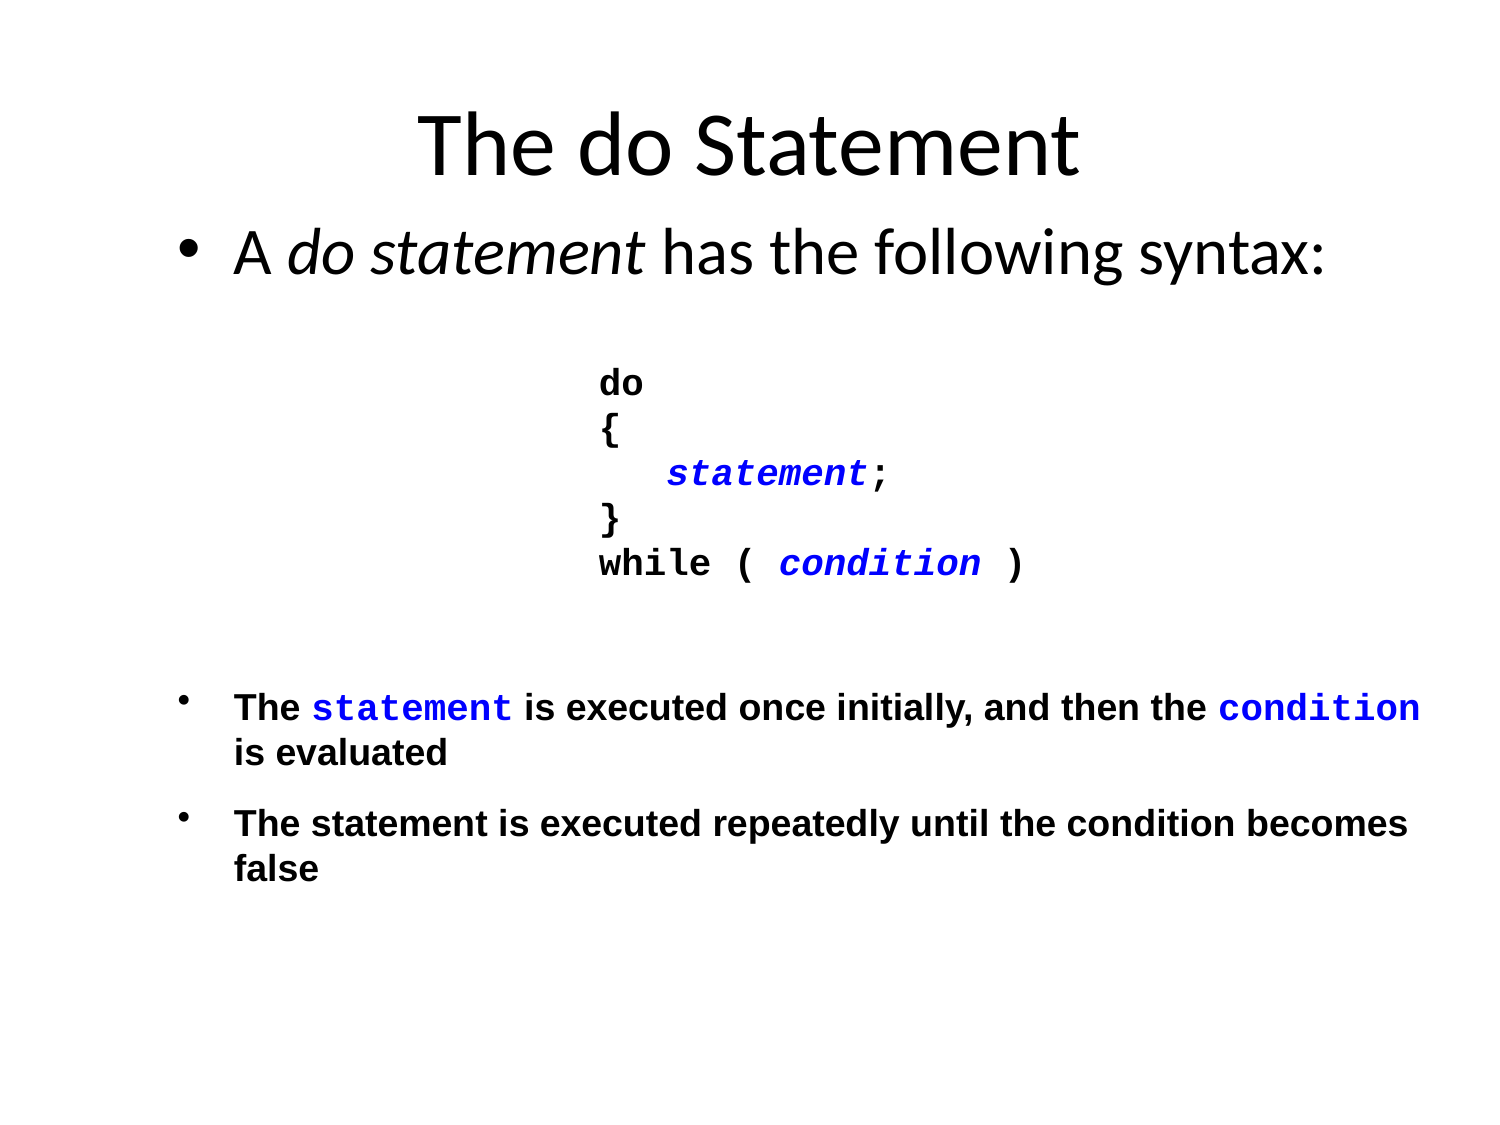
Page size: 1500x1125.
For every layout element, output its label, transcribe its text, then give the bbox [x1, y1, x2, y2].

text_box The statement is executed once initially, and then the condition is evaluated The statement is executed repeatedly until the condition becomes false [162, 675, 1463, 1000]
title The do Statement [75, 45, 1425, 233]
list A do statement has the following syntax: [162, 200, 1463, 306]
text_box do { statement; } while ( condition ) [583, 350, 1042, 590]
